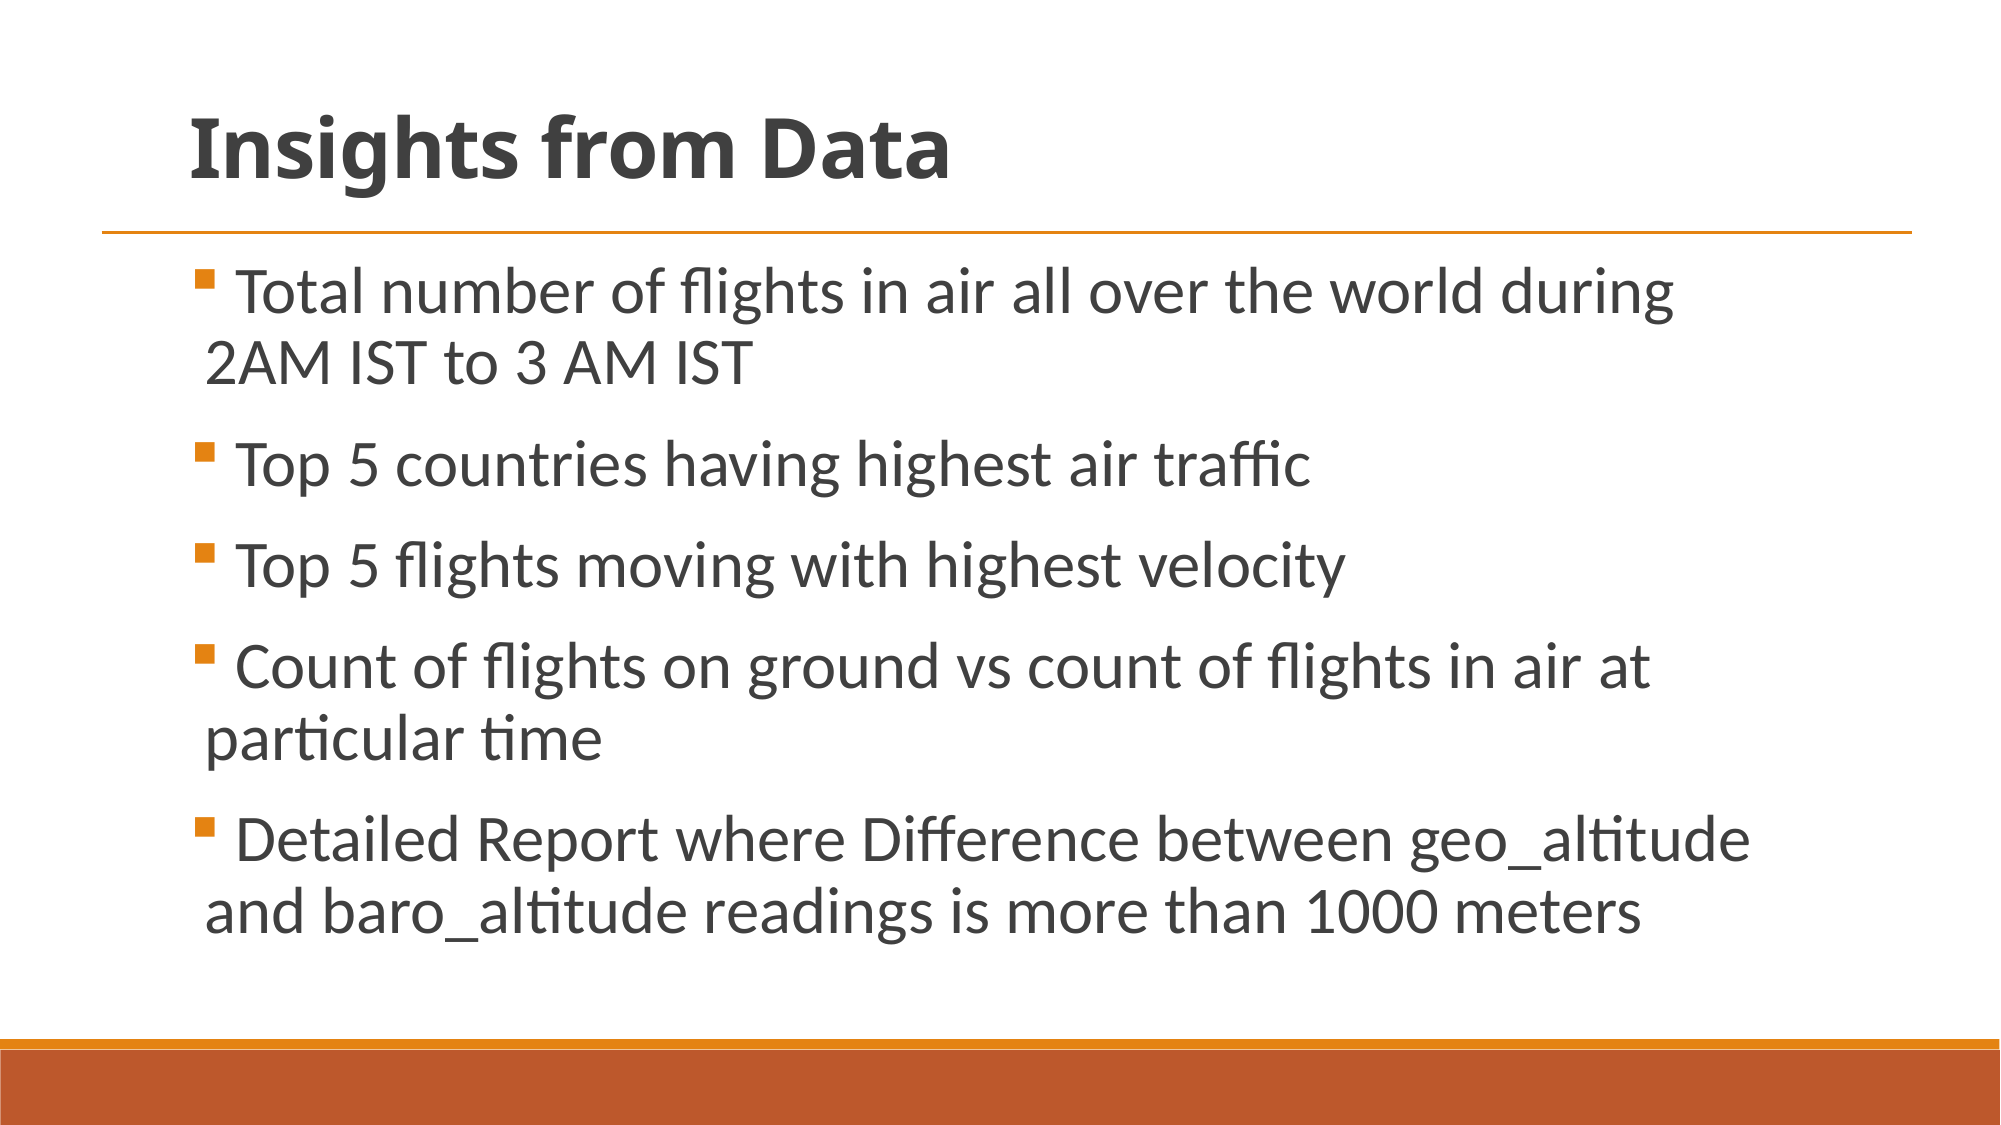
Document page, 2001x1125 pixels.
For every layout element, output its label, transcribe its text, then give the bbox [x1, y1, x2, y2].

text_box Total number of flights in air all over the world during 2AM IST to 3 AM IST Top 5 countries having highest air traffic Top 5 flights moving with highest velocity Count of flights on ground vs count of flights in air at particular time Detailed Report where Difference between geo_altitude and baro_altitude readings is more than 1000 meters [174, 248, 1825, 893]
text_box Insights from Data [174, 102, 1825, 230]
